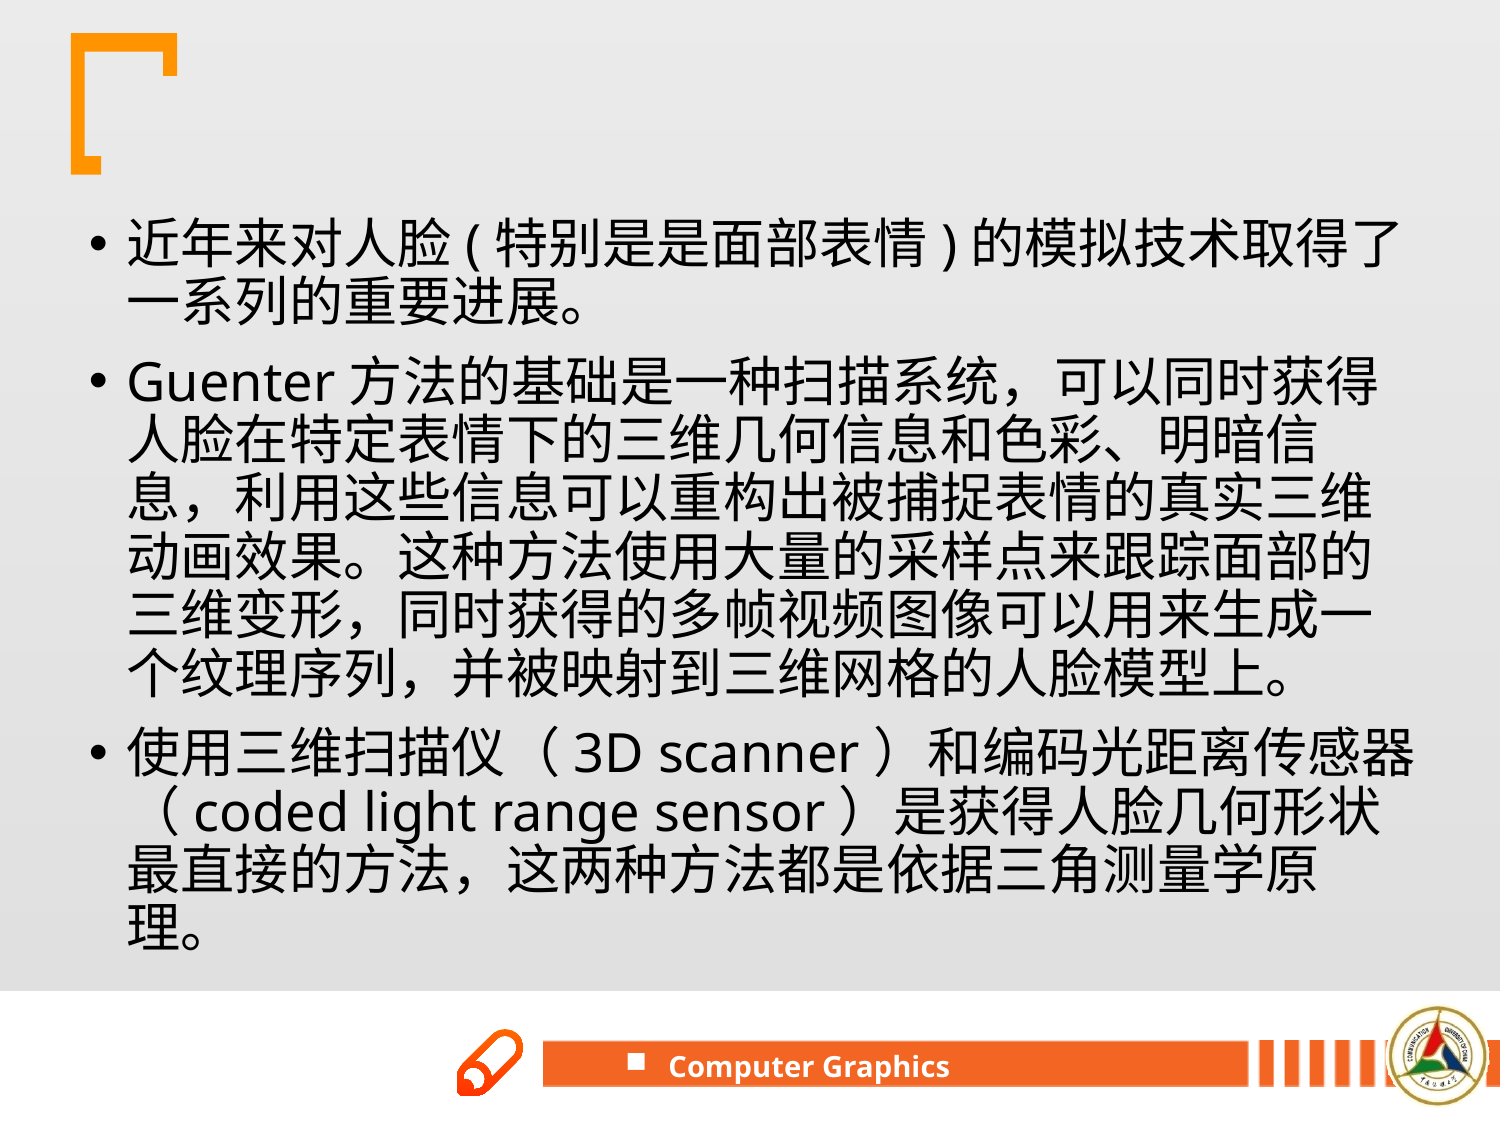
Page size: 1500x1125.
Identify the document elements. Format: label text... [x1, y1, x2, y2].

list 近年来对人脸(特别是是面部表情)的模拟技术取得了一系列的重要进展。 Guenter方法的基础是一种扫描系统，可以同时获得人脸在特定表情下的三维几何信息和色彩、明暗信息，利用这些信息可以重构出被捕捉表情的真实三维动画效果。这种方法使用大量的采样点来跟踪面部的三维变形，同时获得的多帧视频图像可以用来生成一个纹理序列，并被映射到三维网格的人脸模型上。 使用三维扫描仪（3D scanner）和编码光距离传感器（coded light range sensor）是获得人脸几何形状最直接的方法，这两种方法都是依据三角测量学原理。 [74, 209, 1433, 1013]
picture [543, 997, 1500, 1111]
